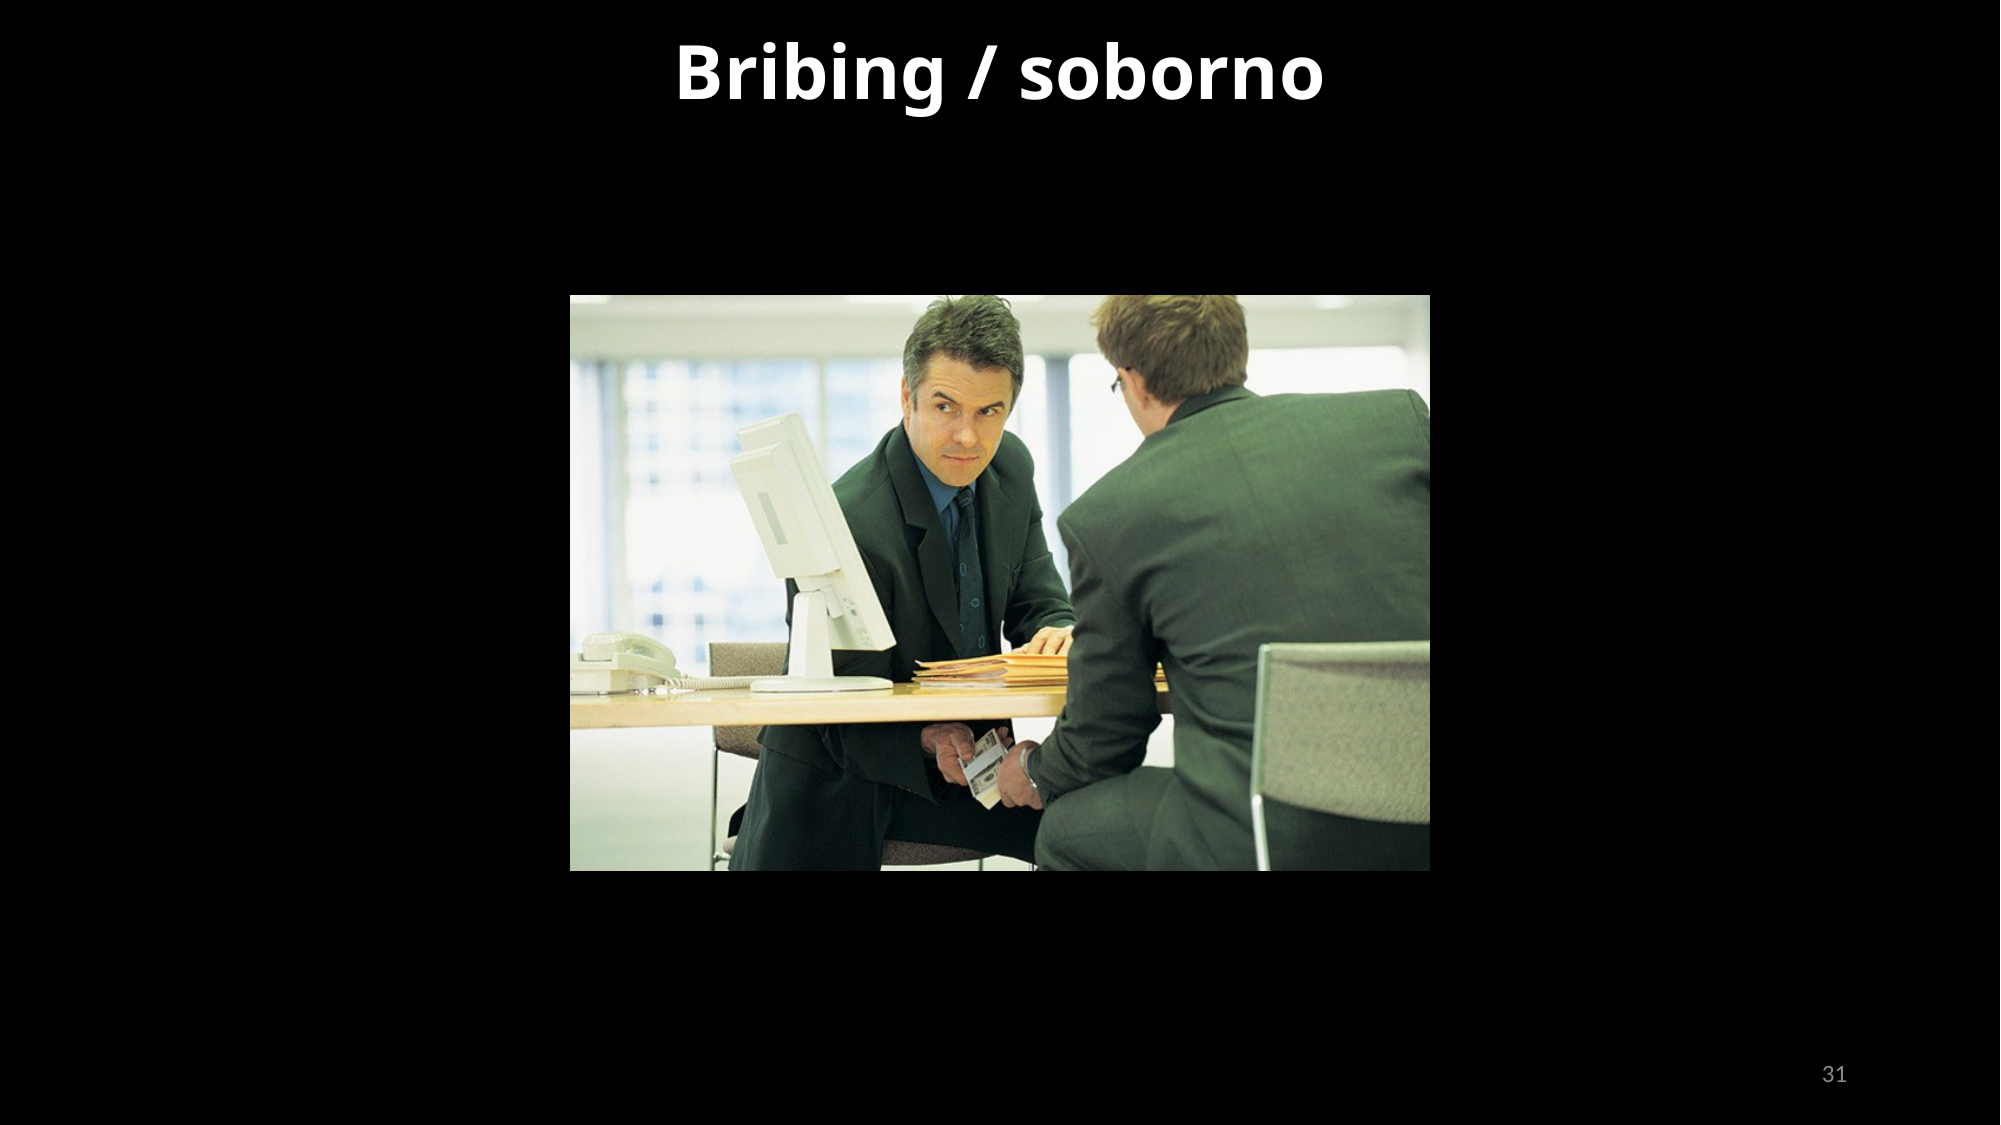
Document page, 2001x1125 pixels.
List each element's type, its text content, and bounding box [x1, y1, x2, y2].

picture [569, 295, 1430, 871]
slide_number 31 [1412, 1042, 1863, 1103]
text_box Bribing / soborno [0, 17, 2000, 122]
